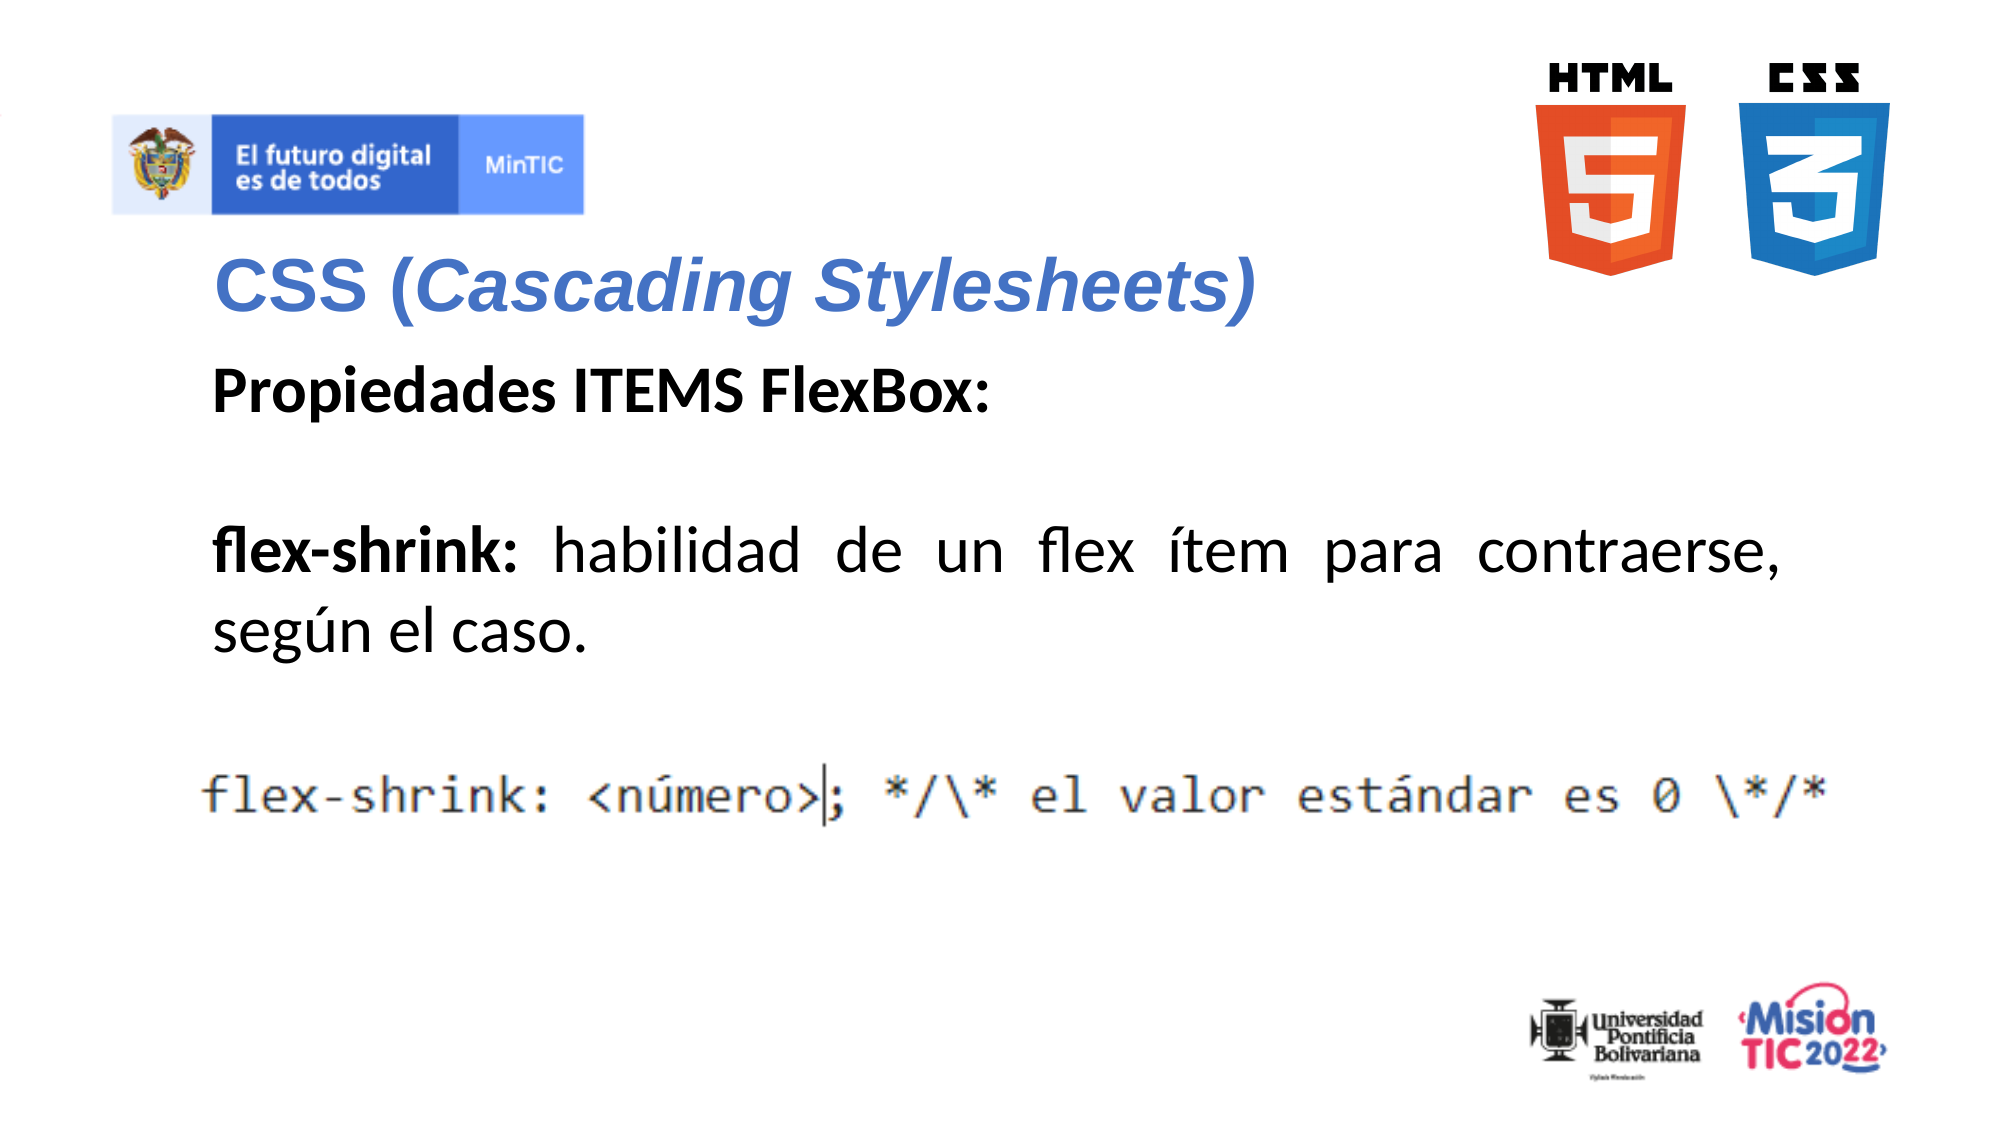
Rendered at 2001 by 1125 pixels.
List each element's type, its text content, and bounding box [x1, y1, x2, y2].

text_box Propiedades ITEMS FlexBox: flex-shrink: habilidad de un flex ítem para contraerse, según el caso. [197, 338, 1798, 673]
picture [0, 1, 2000, 1124]
text_box CSS (Cascading Stylesheets) [199, 229, 1331, 334]
